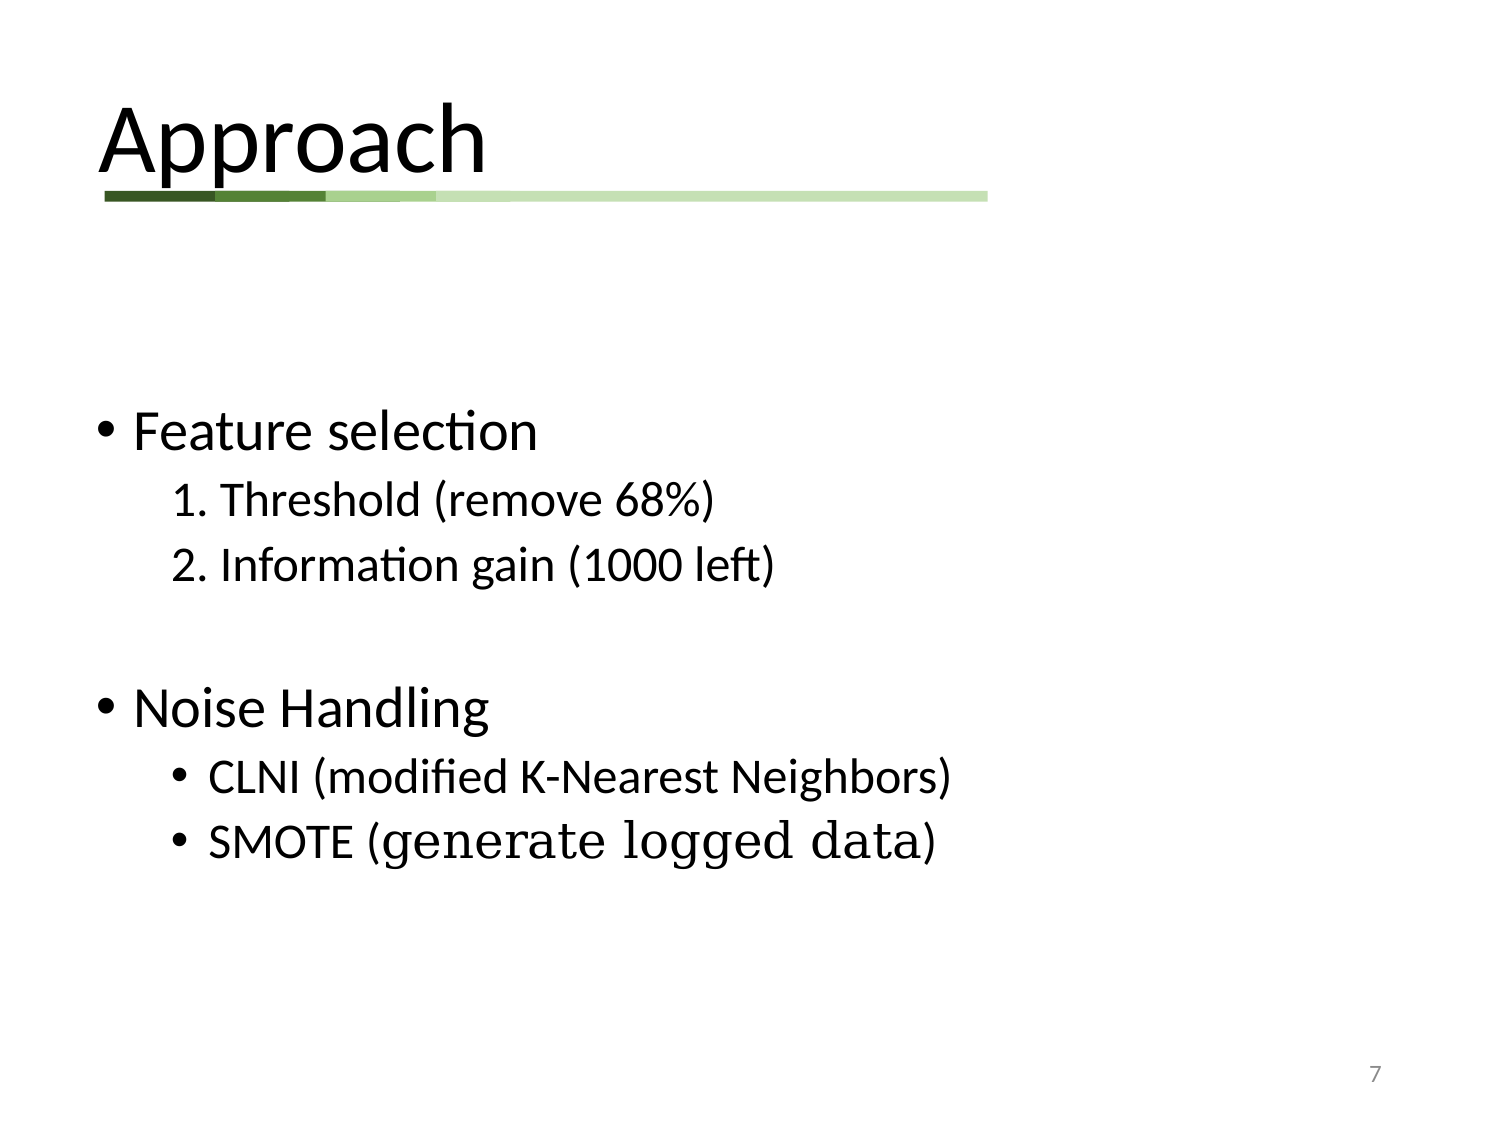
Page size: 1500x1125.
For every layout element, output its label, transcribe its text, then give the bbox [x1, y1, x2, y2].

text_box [80, 65, 988, 202]
slide_number 7 [1059, 1042, 1397, 1103]
list Feature selection 1. Threshold (remove 68%) 2. Information gain (1000 left) Noise Handling CLNI (modified K-Nearest Neighbors) SMOTE (generate logged data) [80, 393, 1020, 1014]
